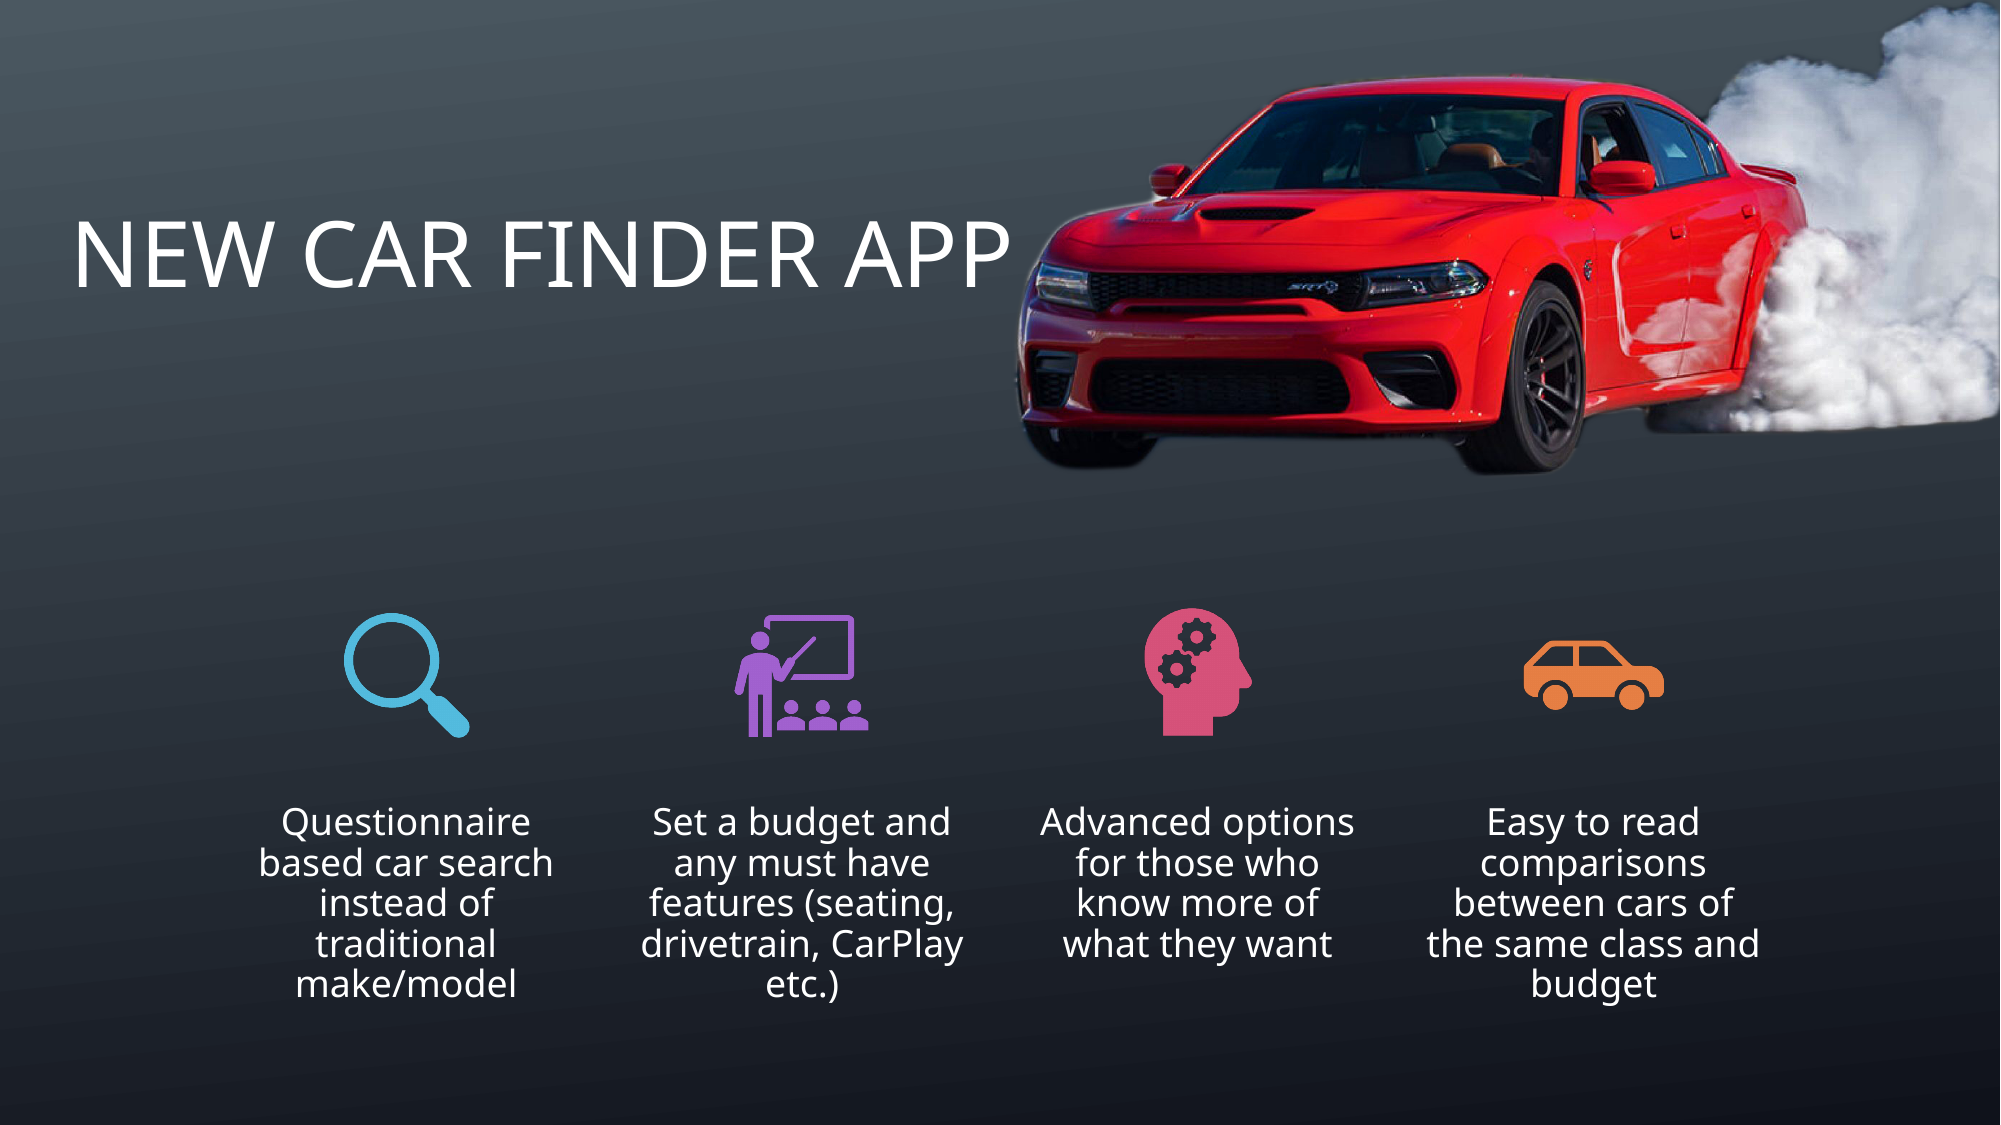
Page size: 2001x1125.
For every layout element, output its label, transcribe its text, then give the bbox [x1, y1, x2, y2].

picture [965, 0, 2000, 648]
title New Car Finder App [55, 136, 965, 380]
text_box [0, 0, 2000, 1125]
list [187, 480, 1813, 1070]
